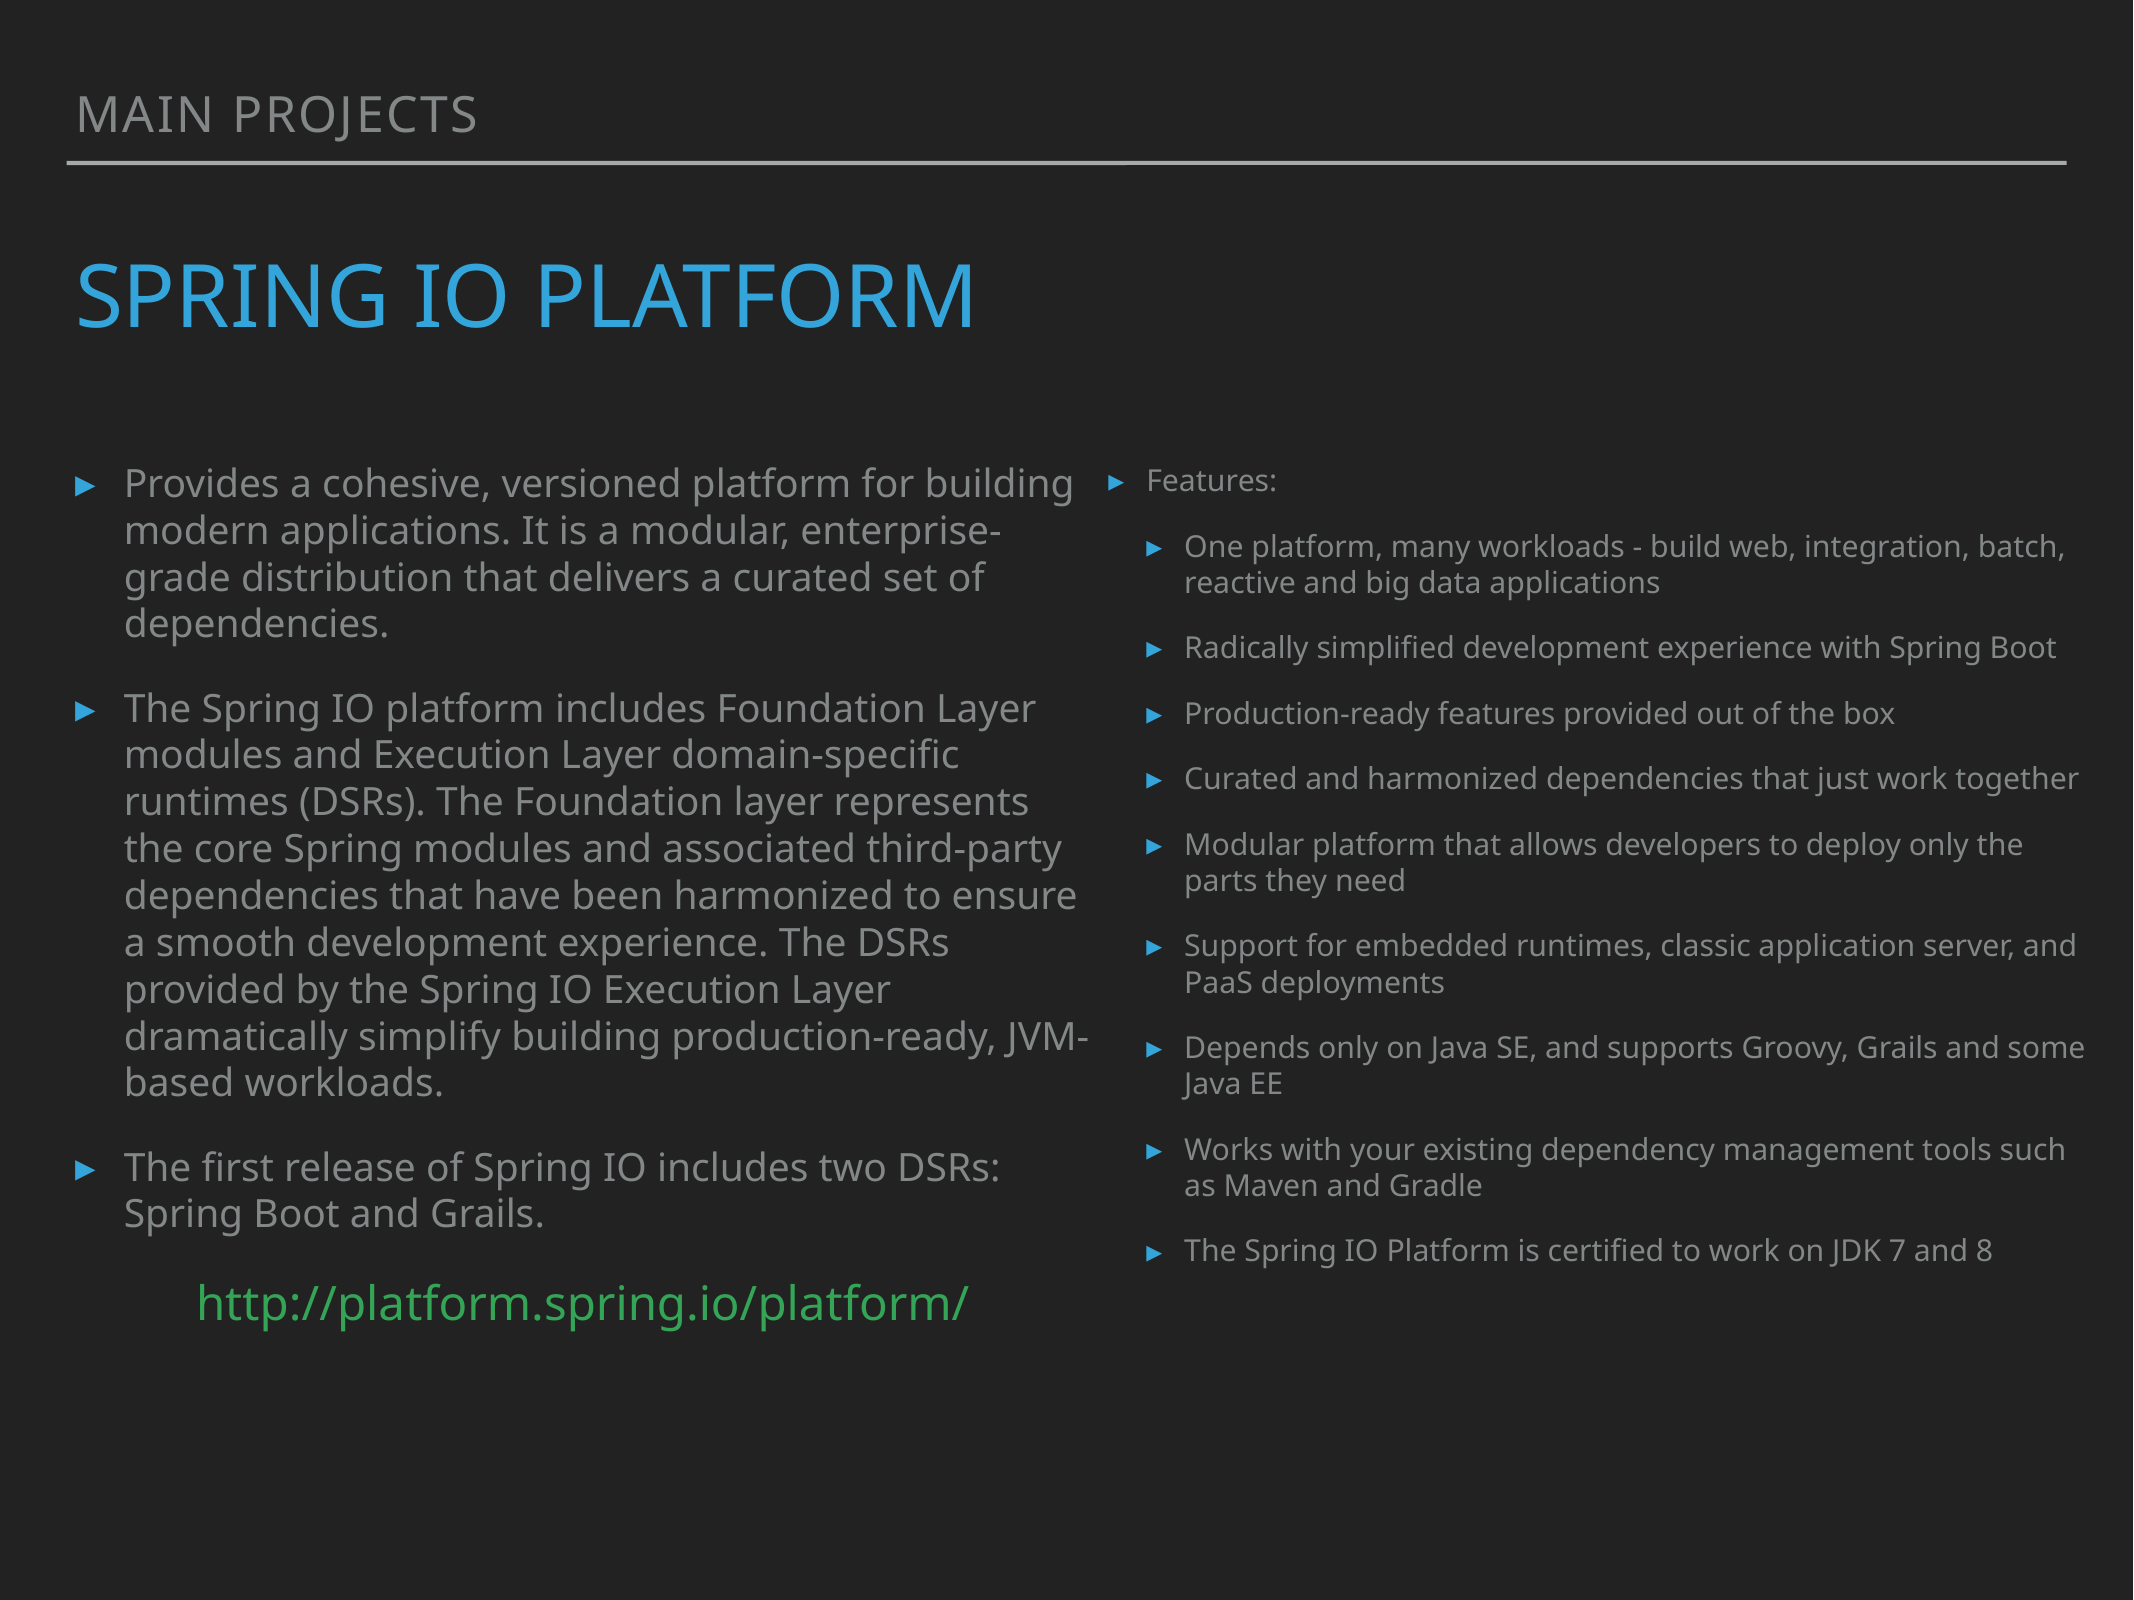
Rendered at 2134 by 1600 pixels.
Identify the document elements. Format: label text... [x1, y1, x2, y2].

list Provides a cohesive, versioned platform for building modern applications. It is a modular, enterprise-grade distribution that delivers a curated set of dependencies. The Spring IO platform includes Foundation Layer modules and Execution Layer domain-specific runtimes (DSRs). The Foundation layer represents the core Spring modules and associated third-party dependencies that have been harmonized to ensure a smooth development experience. The DSRs provided by the Spring IO Execution Layer dramatically simplify building production-ready, JVM-based workloads. The first release of Spring IO includes two DSRs: Spring Boot and Grails. http://platform.spring.io/platform/ [66, 449, 1101, 1453]
list main projects [66, 74, 1901, 151]
title spring io platform [66, 251, 1101, 372]
text_box Features: One platform, many workloads - build web, integration, batch, reactive and big data applications Radically simplified development experience with Spring Boot Production-ready features provided out of the box Curated and harmonized dependencies that just work together Modular platform that allows developers to deploy only the parts they need Support for embedded runtimes, classic application server, and PaaS deployments Depends only on Java SE, and supports Groovy, Grails and some Java EE Works with your existing dependency management tools such as Maven and Gradle The Spring IO Platform is certified to work on JDK 7 and 8 [1099, 453, 2097, 1456]
